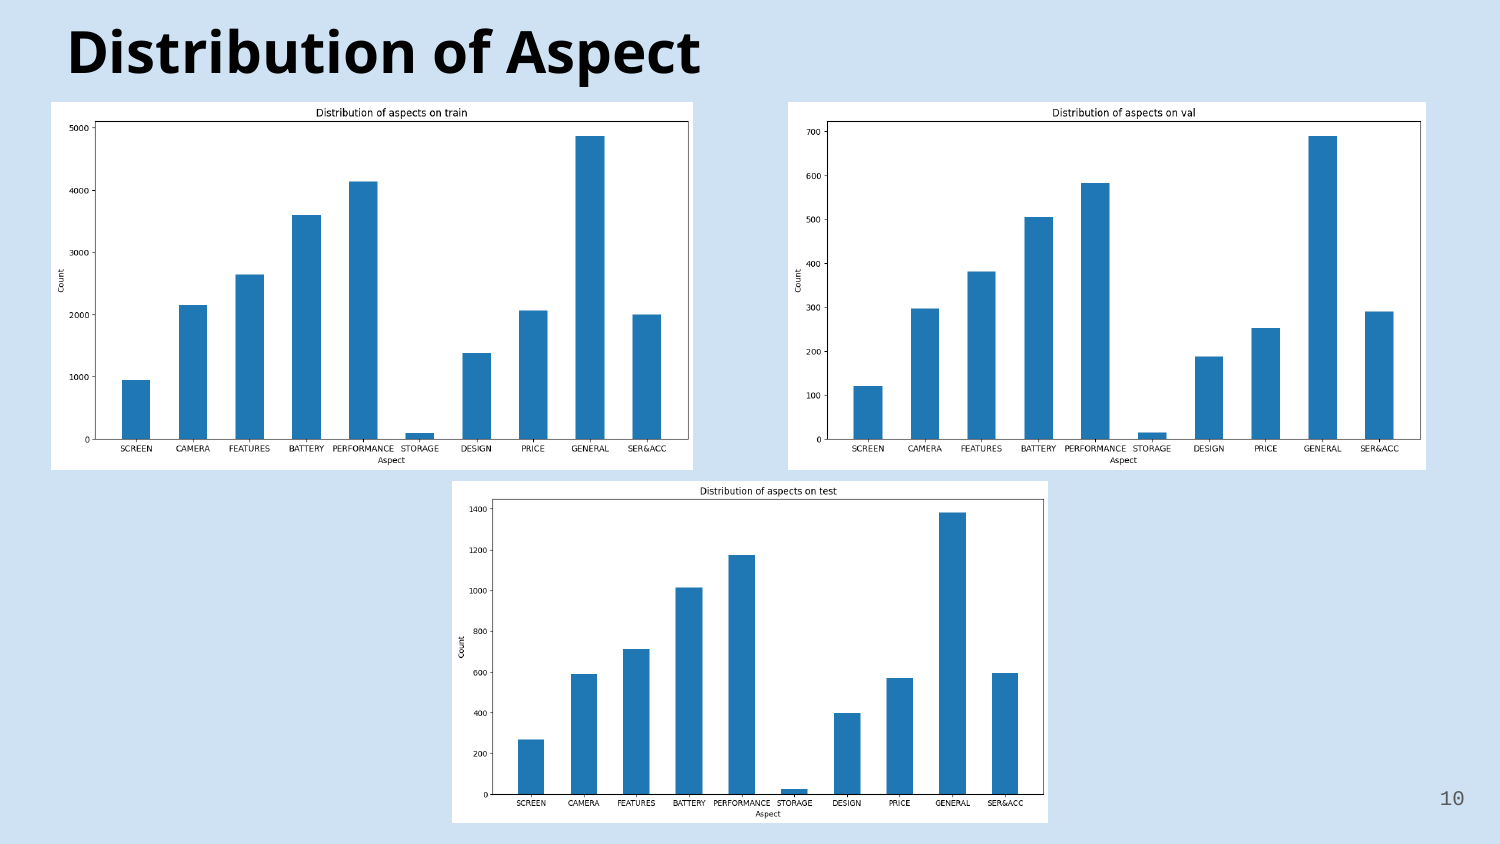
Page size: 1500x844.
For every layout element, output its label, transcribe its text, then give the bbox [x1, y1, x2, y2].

title Distribution of Aspect [51, 0, 1449, 94]
slide_number ‹#› [1389, 764, 1480, 830]
picture [50, 102, 693, 470]
picture [788, 102, 1426, 470]
picture [452, 481, 1048, 823]
